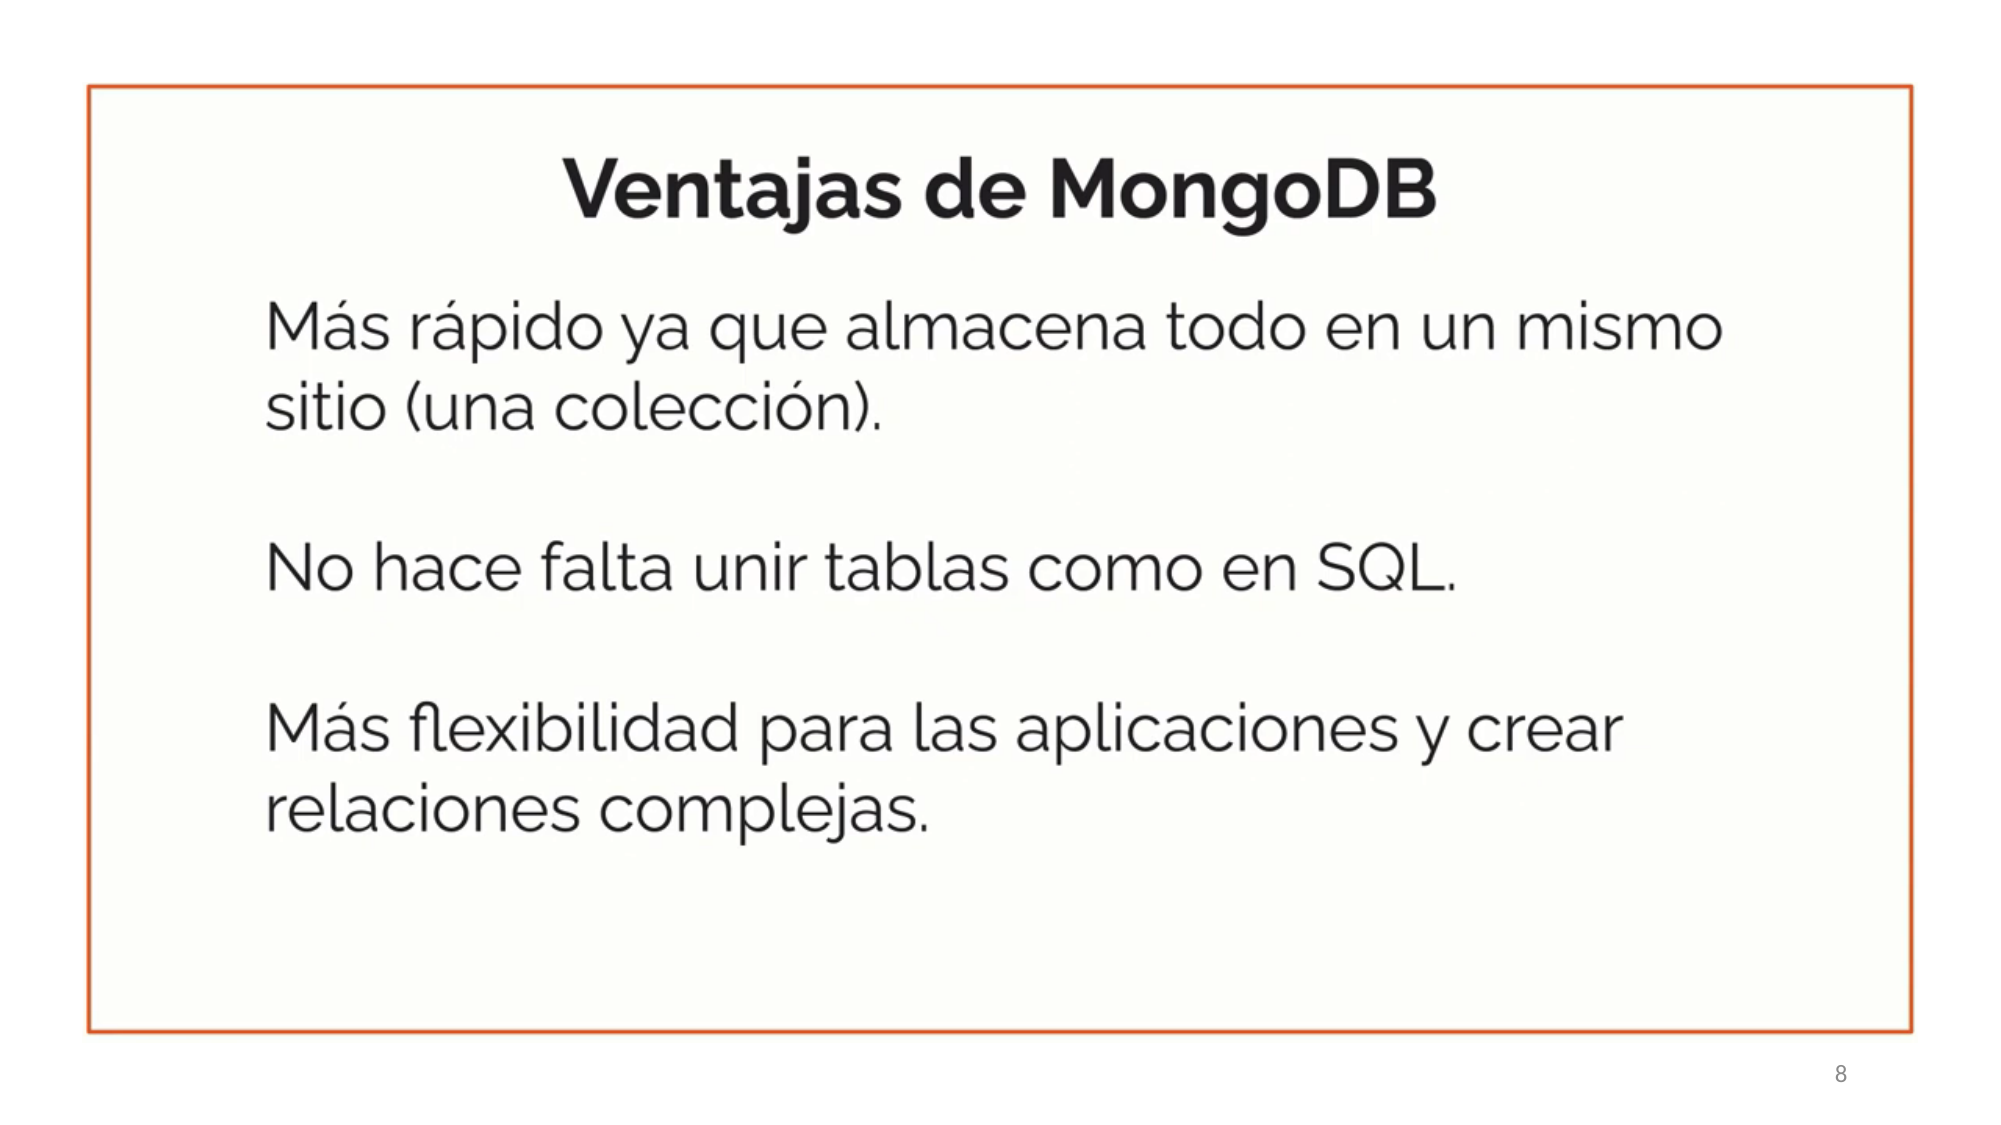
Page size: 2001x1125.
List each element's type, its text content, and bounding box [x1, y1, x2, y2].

slide_number 8 [1412, 1043, 1863, 1103]
picture [82, 82, 1918, 1043]
